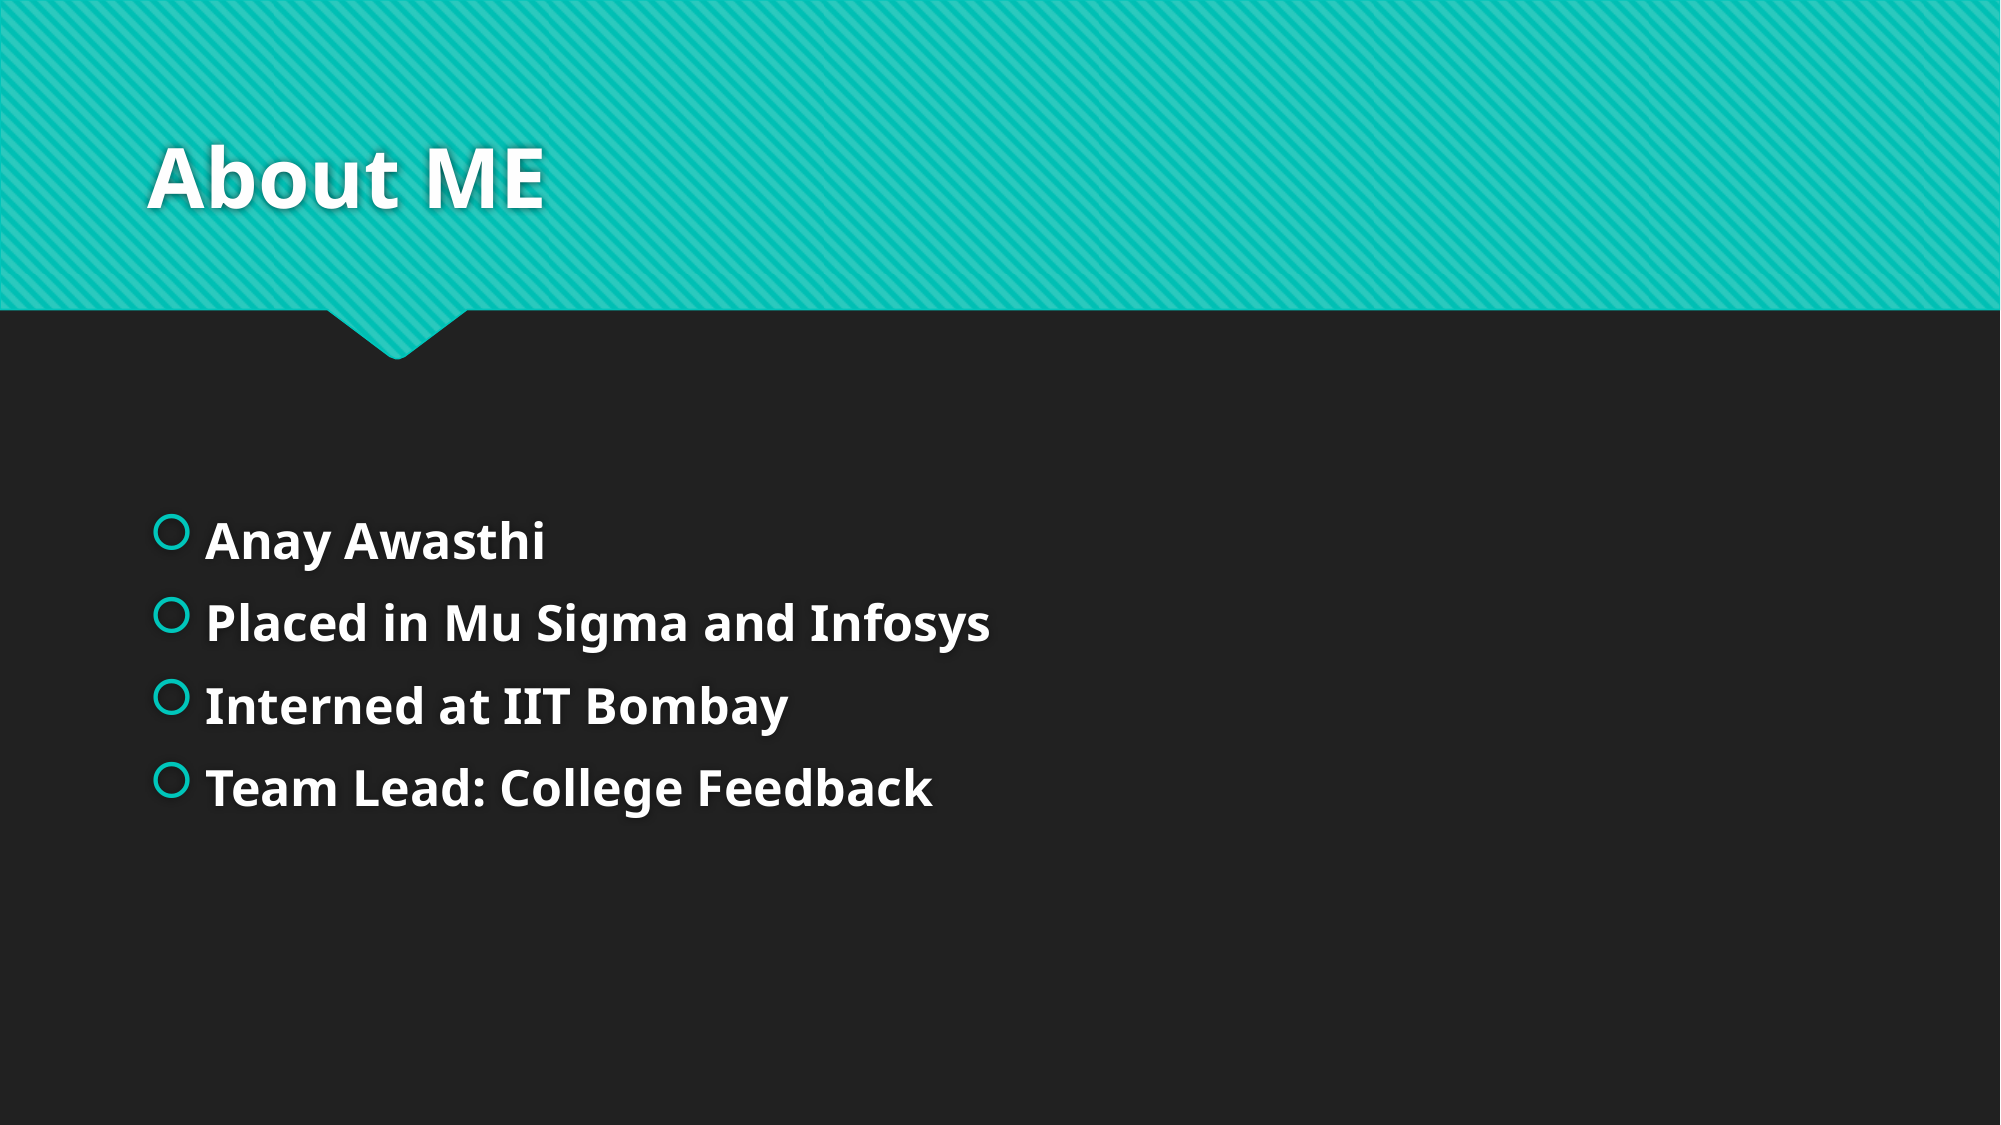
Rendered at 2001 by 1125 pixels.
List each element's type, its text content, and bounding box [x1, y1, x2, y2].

title About ME [132, 73, 1868, 233]
list Anay Awasthi Placed in Mu Sigma and Infosys Interned at IIT Bombay Team Lead: College Feedback [134, 364, 1866, 962]
